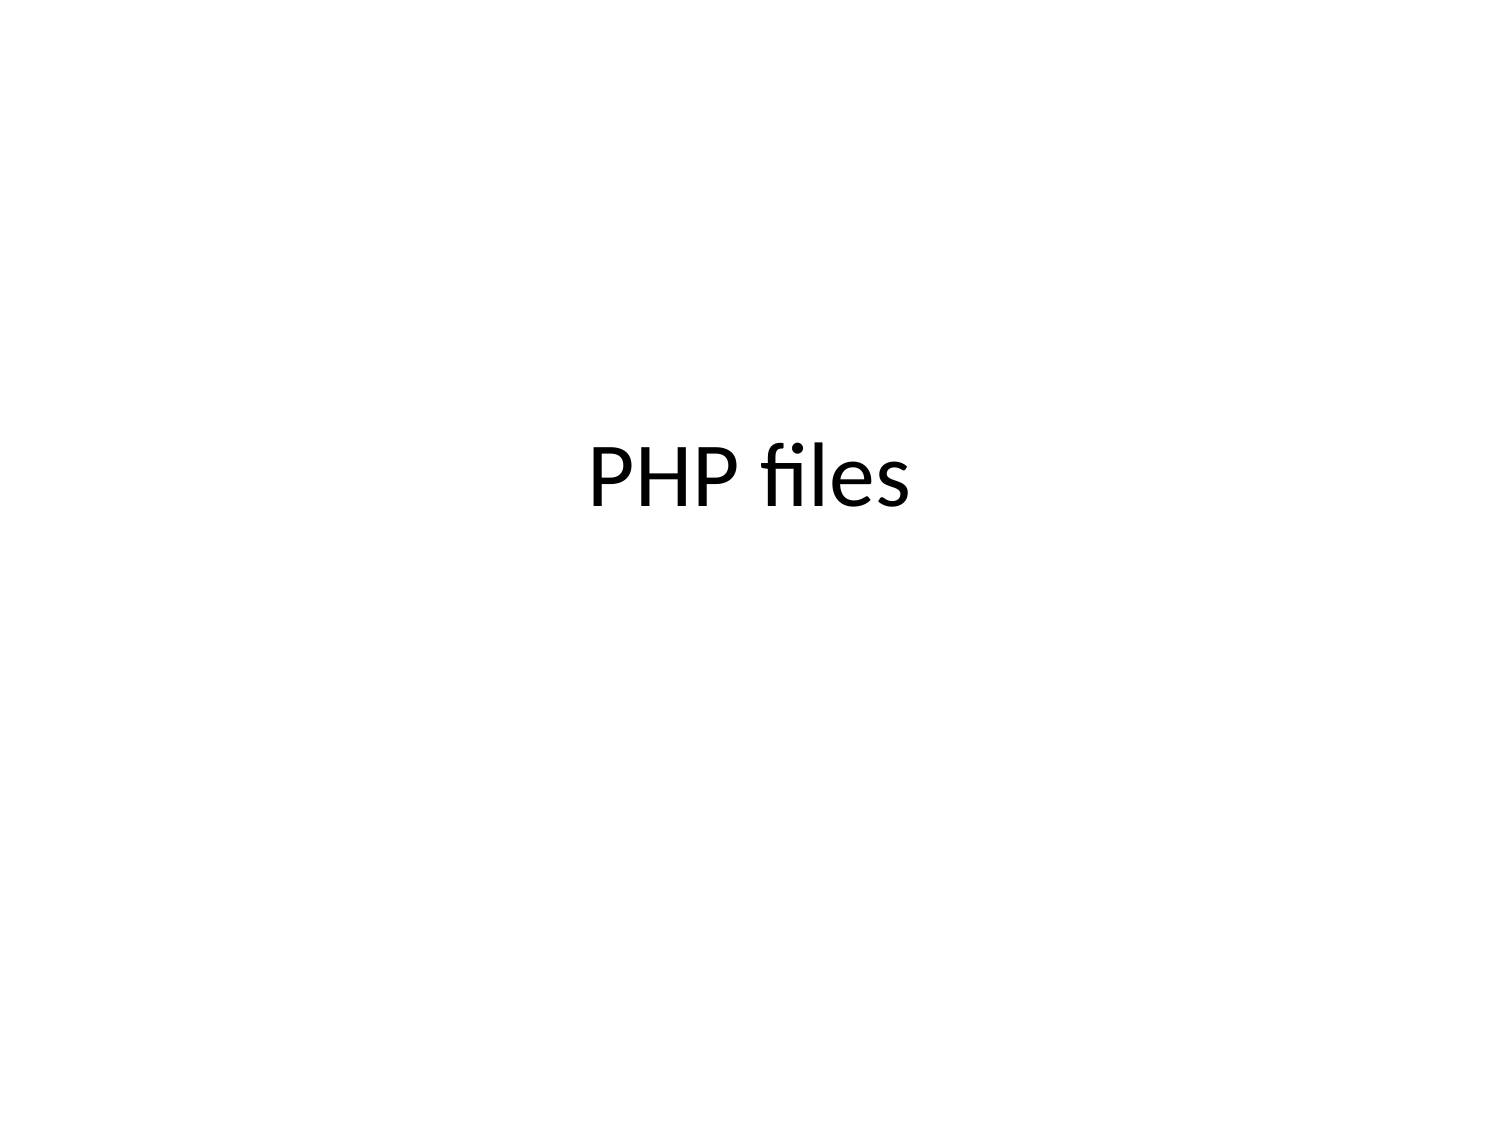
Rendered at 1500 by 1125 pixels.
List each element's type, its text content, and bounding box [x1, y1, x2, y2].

title PHP files [112, 349, 1388, 591]
